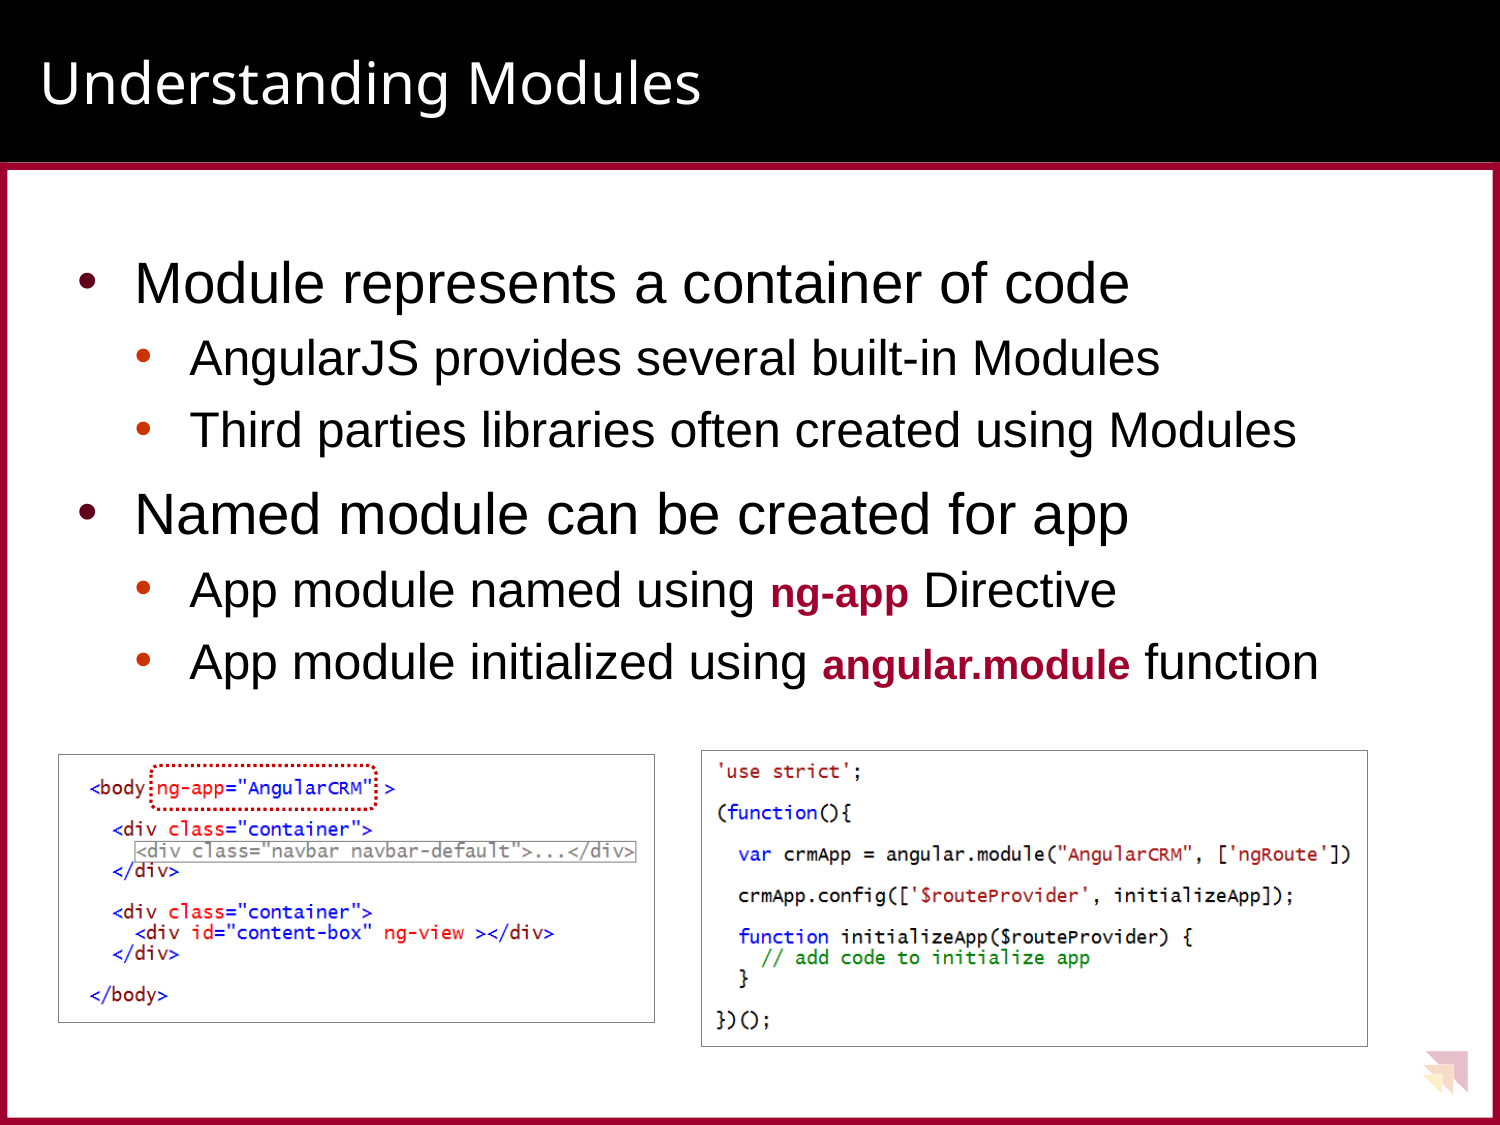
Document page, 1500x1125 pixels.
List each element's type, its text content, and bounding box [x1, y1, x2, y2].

title Understanding Modules [24, 12, 1438, 150]
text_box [58, 753, 655, 1023]
list Module represents a container of code AngularJS provides several built-in Modules Third parties libraries often created using Modules Named module can be created for app App module named using ng-app Directive App module initialized using angular.module function [62, 237, 1438, 1088]
picture [701, 749, 1368, 1048]
